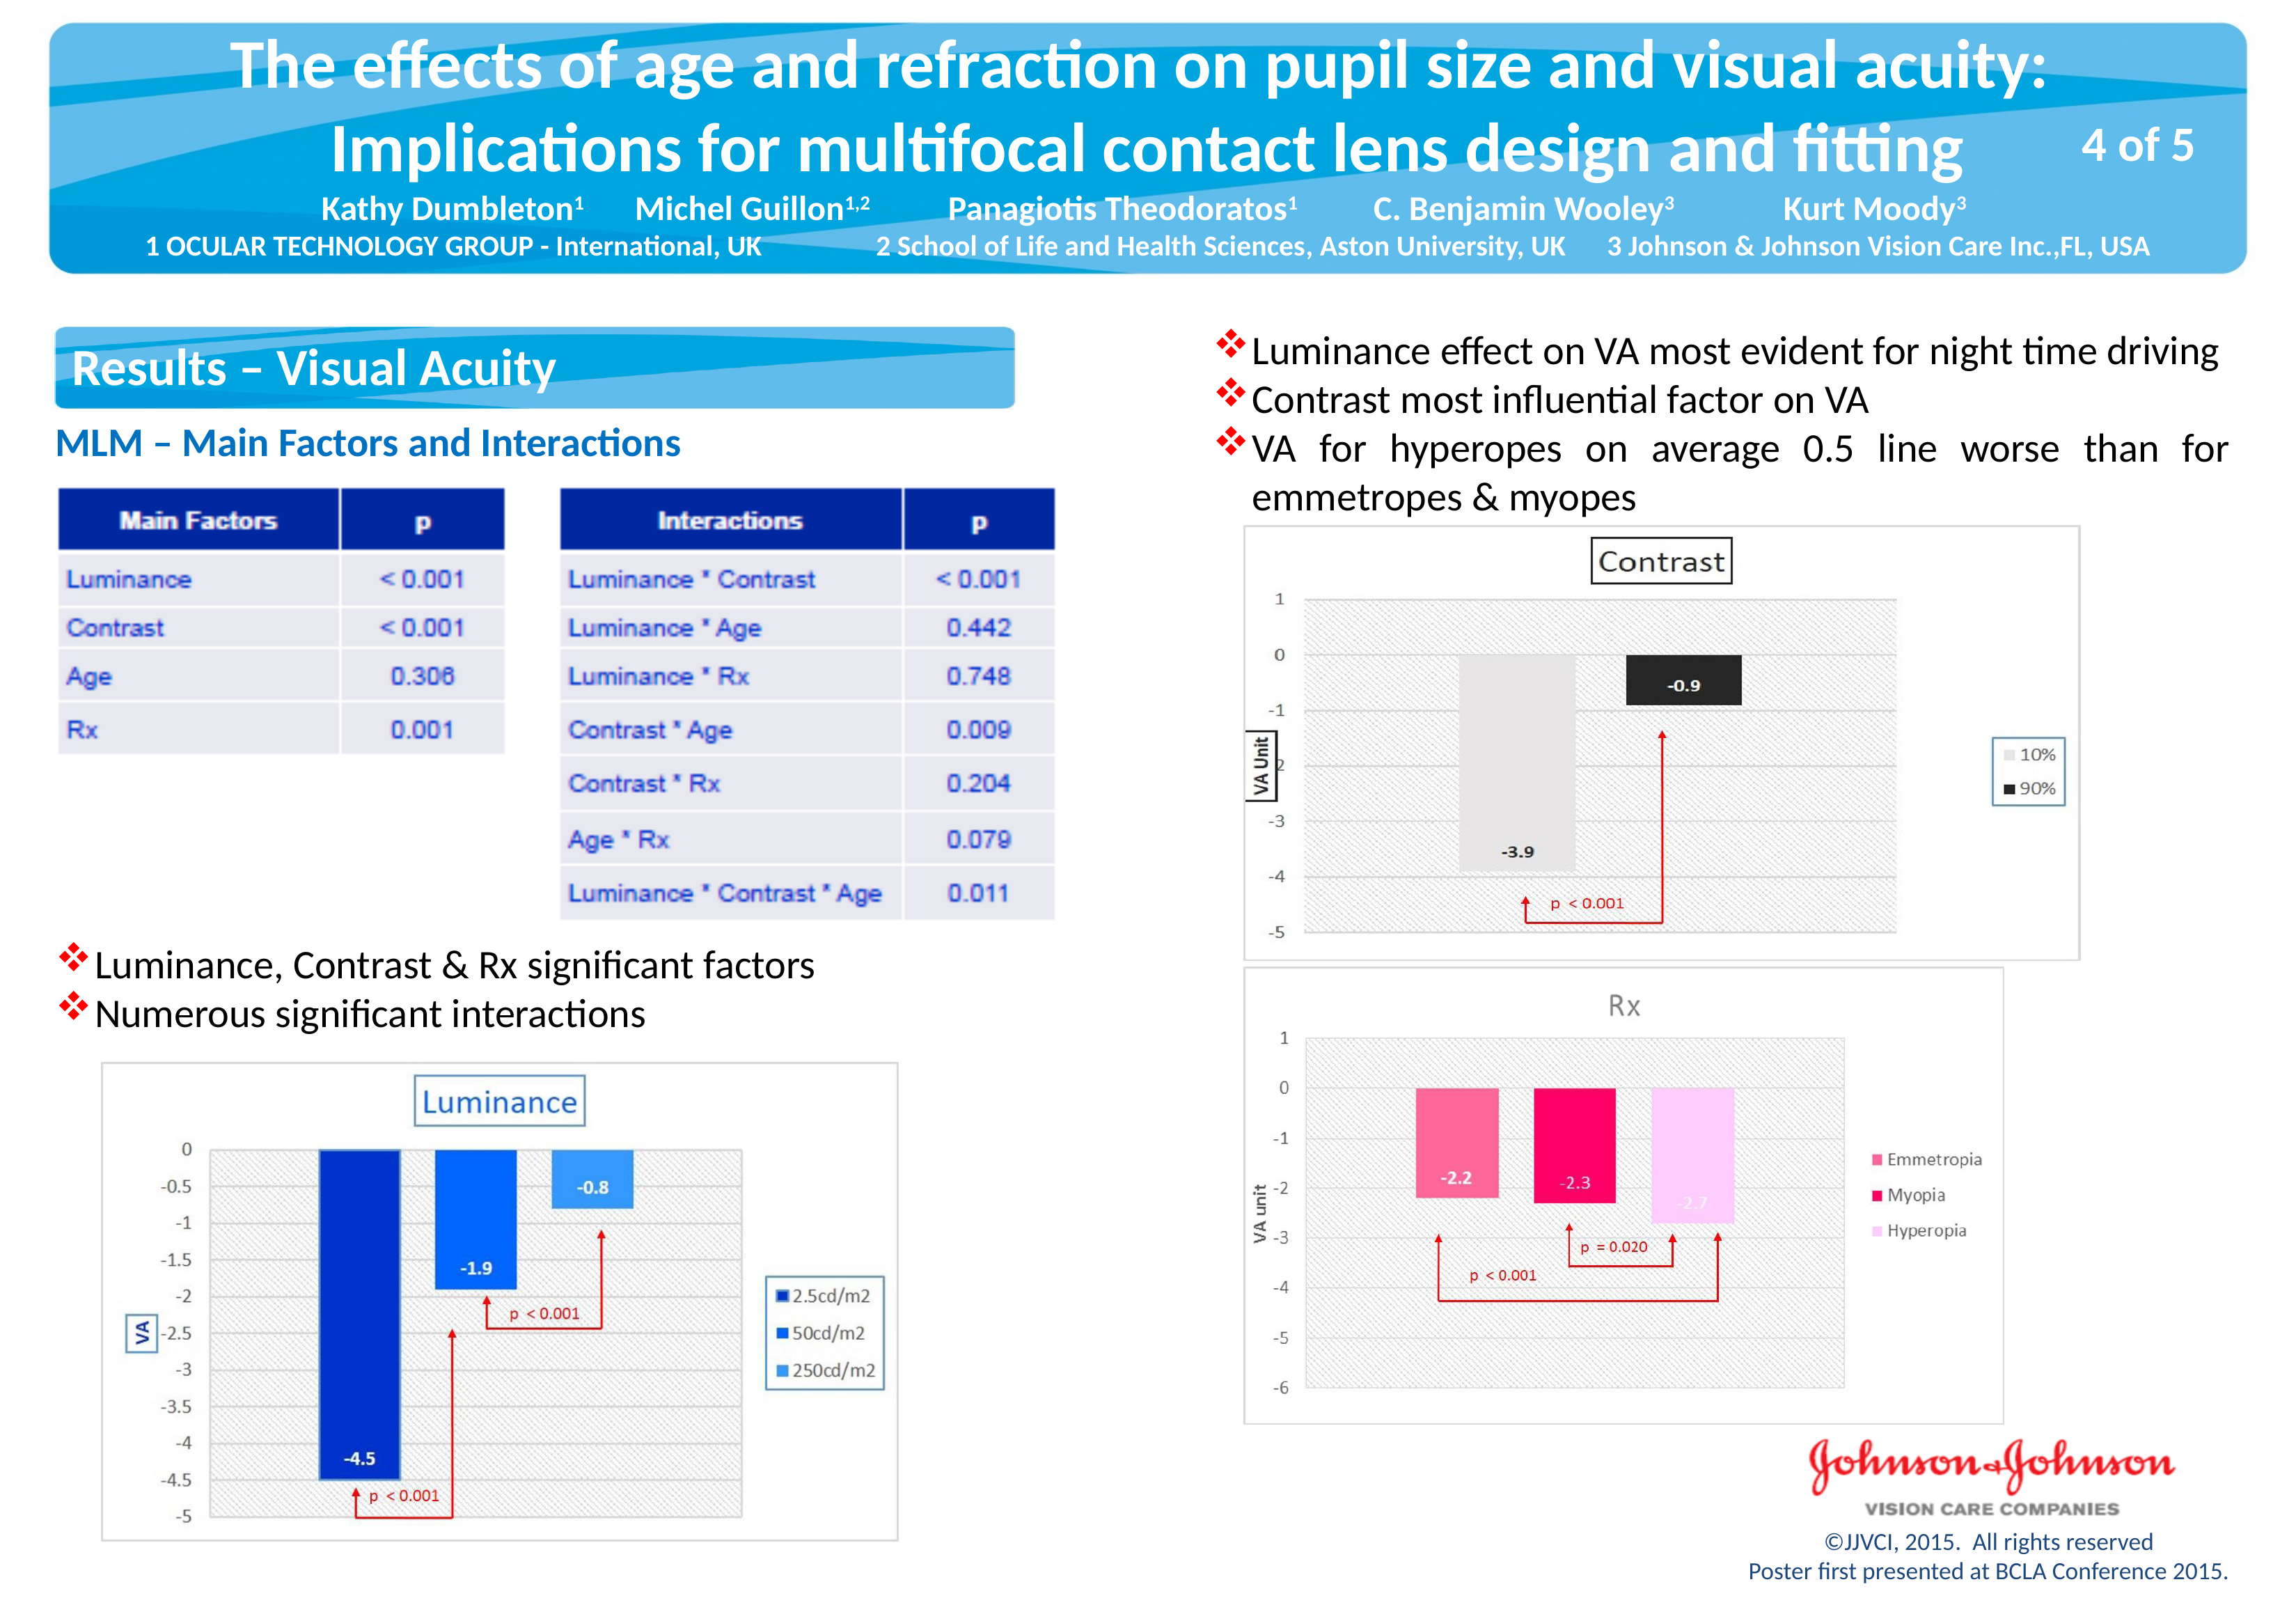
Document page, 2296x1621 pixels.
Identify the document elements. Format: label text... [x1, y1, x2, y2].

picture [1976, 1537, 1982, 1544]
picture [2099, 1540, 2106, 1543]
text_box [51, 313, 1066, 478]
picture [1243, 966, 2233, 1545]
picture [1243, 525, 2081, 961]
picture [2021, 1540, 2025, 1544]
picture [2034, 1540, 2038, 1545]
picture [2131, 1540, 2138, 1543]
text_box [51, 932, 1066, 1542]
picture [1920, 1536, 1927, 1545]
picture [2144, 1540, 2150, 1545]
picture [1826, 1534, 1841, 1545]
picture [49, 479, 1066, 928]
picture [101, 1062, 899, 1542]
picture [2112, 1539, 2120, 1545]
picture [38, 15, 2255, 279]
title The effects of age and refraction on pupil size and visual acuity: Implications for multifocal contact lens design and fitting Kathy Dumbleton1 Michel Guillon1,2 Panagiotis Theodoratos1 C. Benjamin Wooley3 Kurt Moody3 1 OCULAR TECHNOLOGY GROUP - International, UK 2 School of Life and Health Sciences, Aston University, UK 3 Johnson & Johnson Vision Care Inc.,FL, USA [60, 18, 2236, 219]
text_box Luminance effect on VA most evident for night time driving Contrast most influential factor on VA VA for hyperopes on average 0.5 line worse than for emmetropes & myopes [1209, 320, 2235, 529]
text_box 4 of 5 [2044, 109, 2235, 173]
picture [2077, 1540, 2084, 1543]
